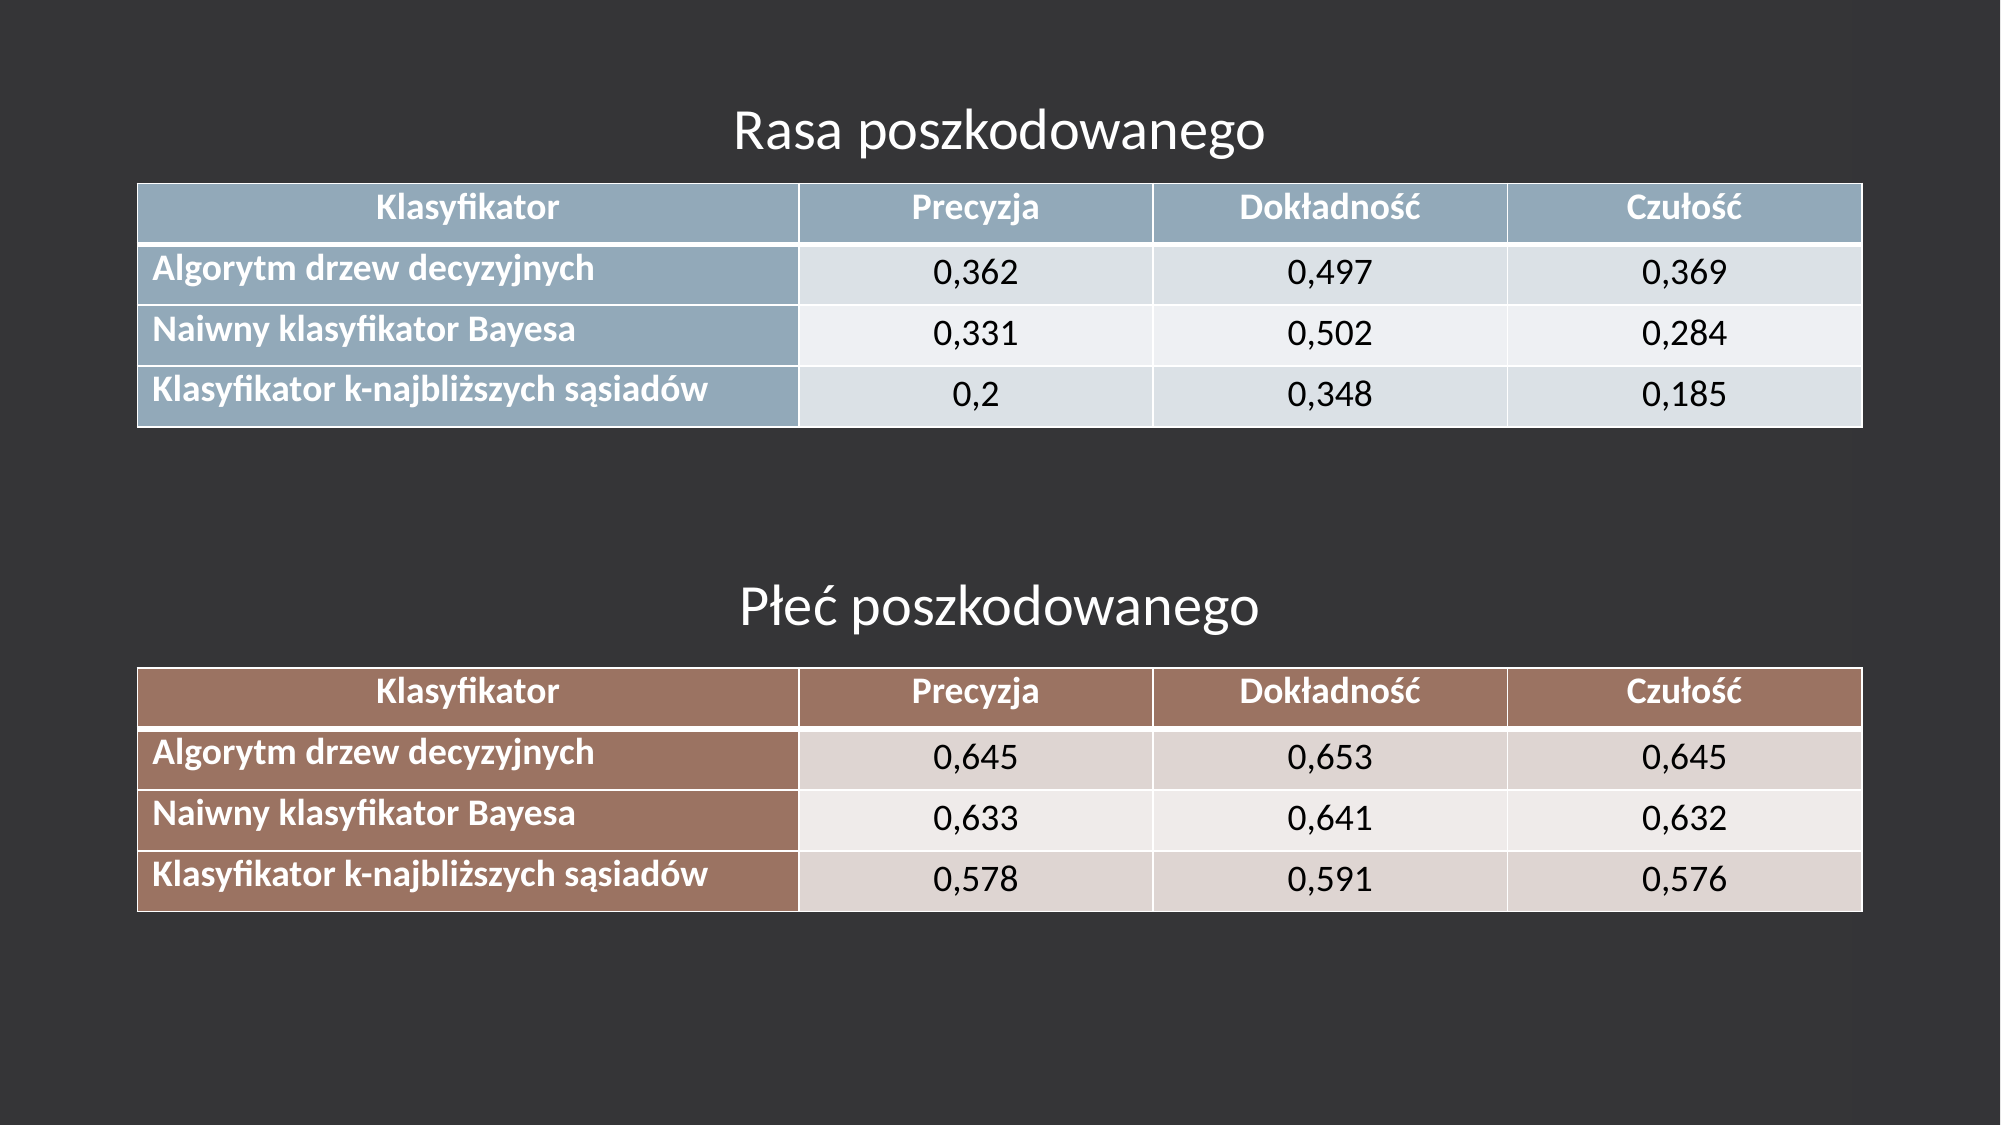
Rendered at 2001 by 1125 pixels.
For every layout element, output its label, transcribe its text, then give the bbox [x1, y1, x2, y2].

table_cell 0,576 [1508, 852, 1861, 911]
table_header Dokładność [1154, 669, 1507, 726]
table_cell 0,2 [800, 367, 1152, 426]
table_cell 0,284 [1508, 306, 1861, 365]
table_header Dokładność [1154, 184, 1507, 242]
table_header Czułość [1508, 669, 1861, 726]
table_cell 0,632 [1508, 791, 1861, 850]
table_cell Algorytm drzew decyzyjnych [138, 247, 798, 304]
table_header Klasyfikator [138, 669, 798, 726]
table_cell Klasyfikator k-najbliższych sąsiadów [138, 852, 798, 911]
table_header Klasyfikator [138, 184, 798, 242]
table_cell 0,641 [1154, 791, 1507, 850]
table_cell Klasyfikator k-najbliższych sąsiadów [138, 367, 798, 426]
table_cell 0,502 [1154, 306, 1507, 365]
table_cell 0,362 [800, 247, 1152, 304]
table_cell 0,633 [800, 791, 1152, 850]
table_cell 0,578 [800, 852, 1152, 911]
table_cell 0,185 [1508, 367, 1861, 426]
table_cell 0,331 [800, 306, 1152, 365]
table_cell Algorytm drzew decyzyjnych [138, 732, 798, 789]
table_cell 0,369 [1508, 247, 1861, 304]
table_cell Naiwny klasyfikator Bayesa [138, 306, 798, 365]
table_header Precyzja [800, 184, 1152, 242]
table_header Precyzja [800, 669, 1152, 726]
table_cell 0,497 [1154, 247, 1507, 304]
text_box Rasa poszkodowanego [137, 100, 1863, 178]
text_box Płeć poszkodowanego [137, 576, 1863, 654]
table_cell 0,645 [800, 732, 1152, 789]
table_cell 0,348 [1154, 367, 1507, 426]
table_cell Naiwny klasyfikator Bayesa [138, 791, 798, 850]
table_header Czułość [1508, 184, 1861, 242]
table_cell 0,645 [1508, 732, 1861, 789]
table_cell 0,653 [1154, 732, 1507, 789]
table_cell 0,591 [1154, 852, 1507, 911]
